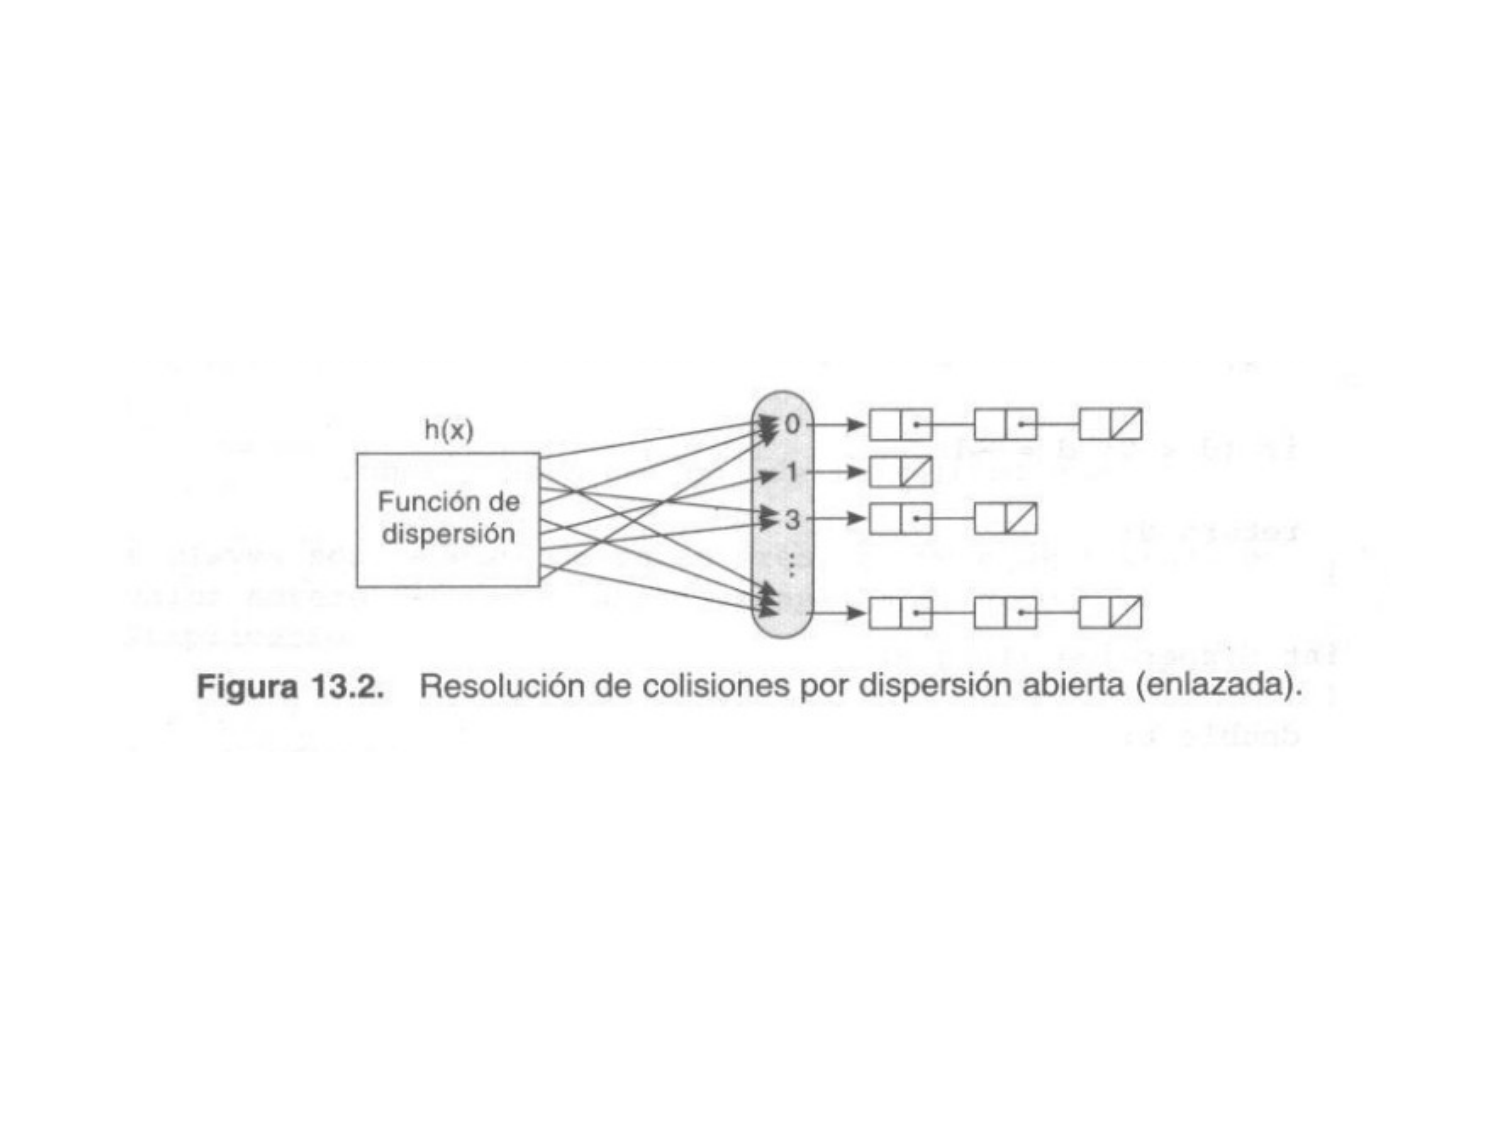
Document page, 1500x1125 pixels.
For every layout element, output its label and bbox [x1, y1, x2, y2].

picture [123, 361, 1391, 752]
